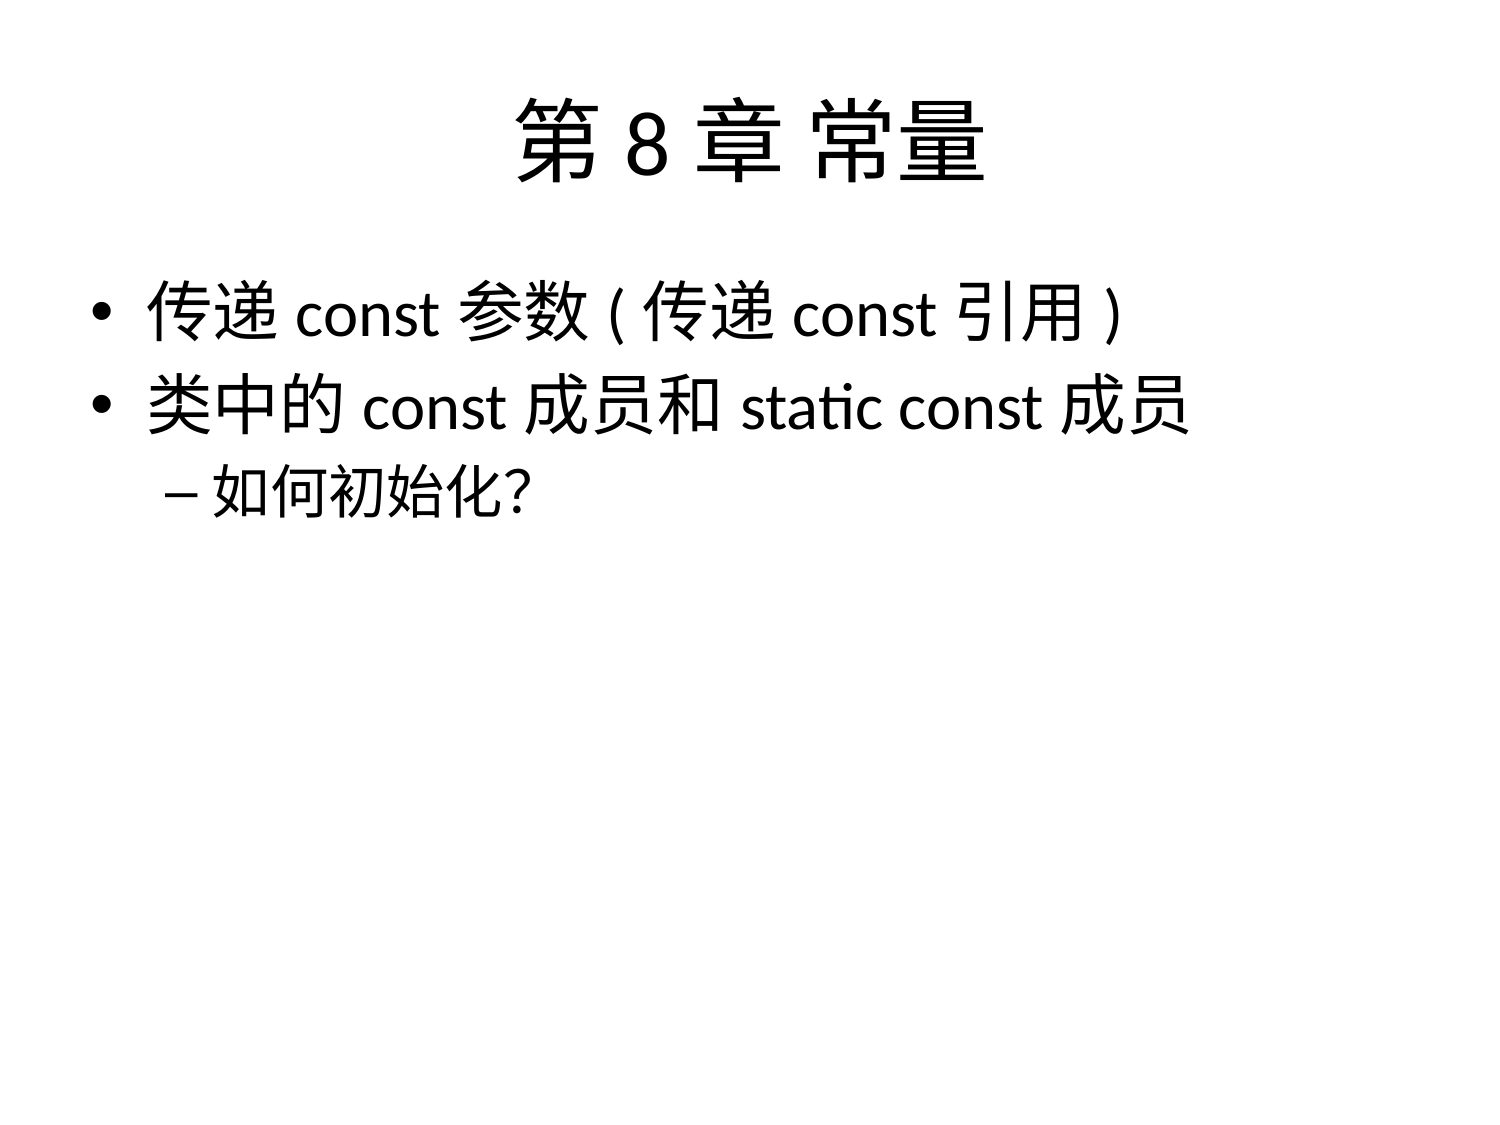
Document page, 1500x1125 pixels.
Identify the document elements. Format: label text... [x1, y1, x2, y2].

list 传递const参数(传递const引用) 类中的const成员和static const成员 如何初始化？ [75, 262, 1425, 1005]
title 第8章 常量 [75, 45, 1425, 233]
